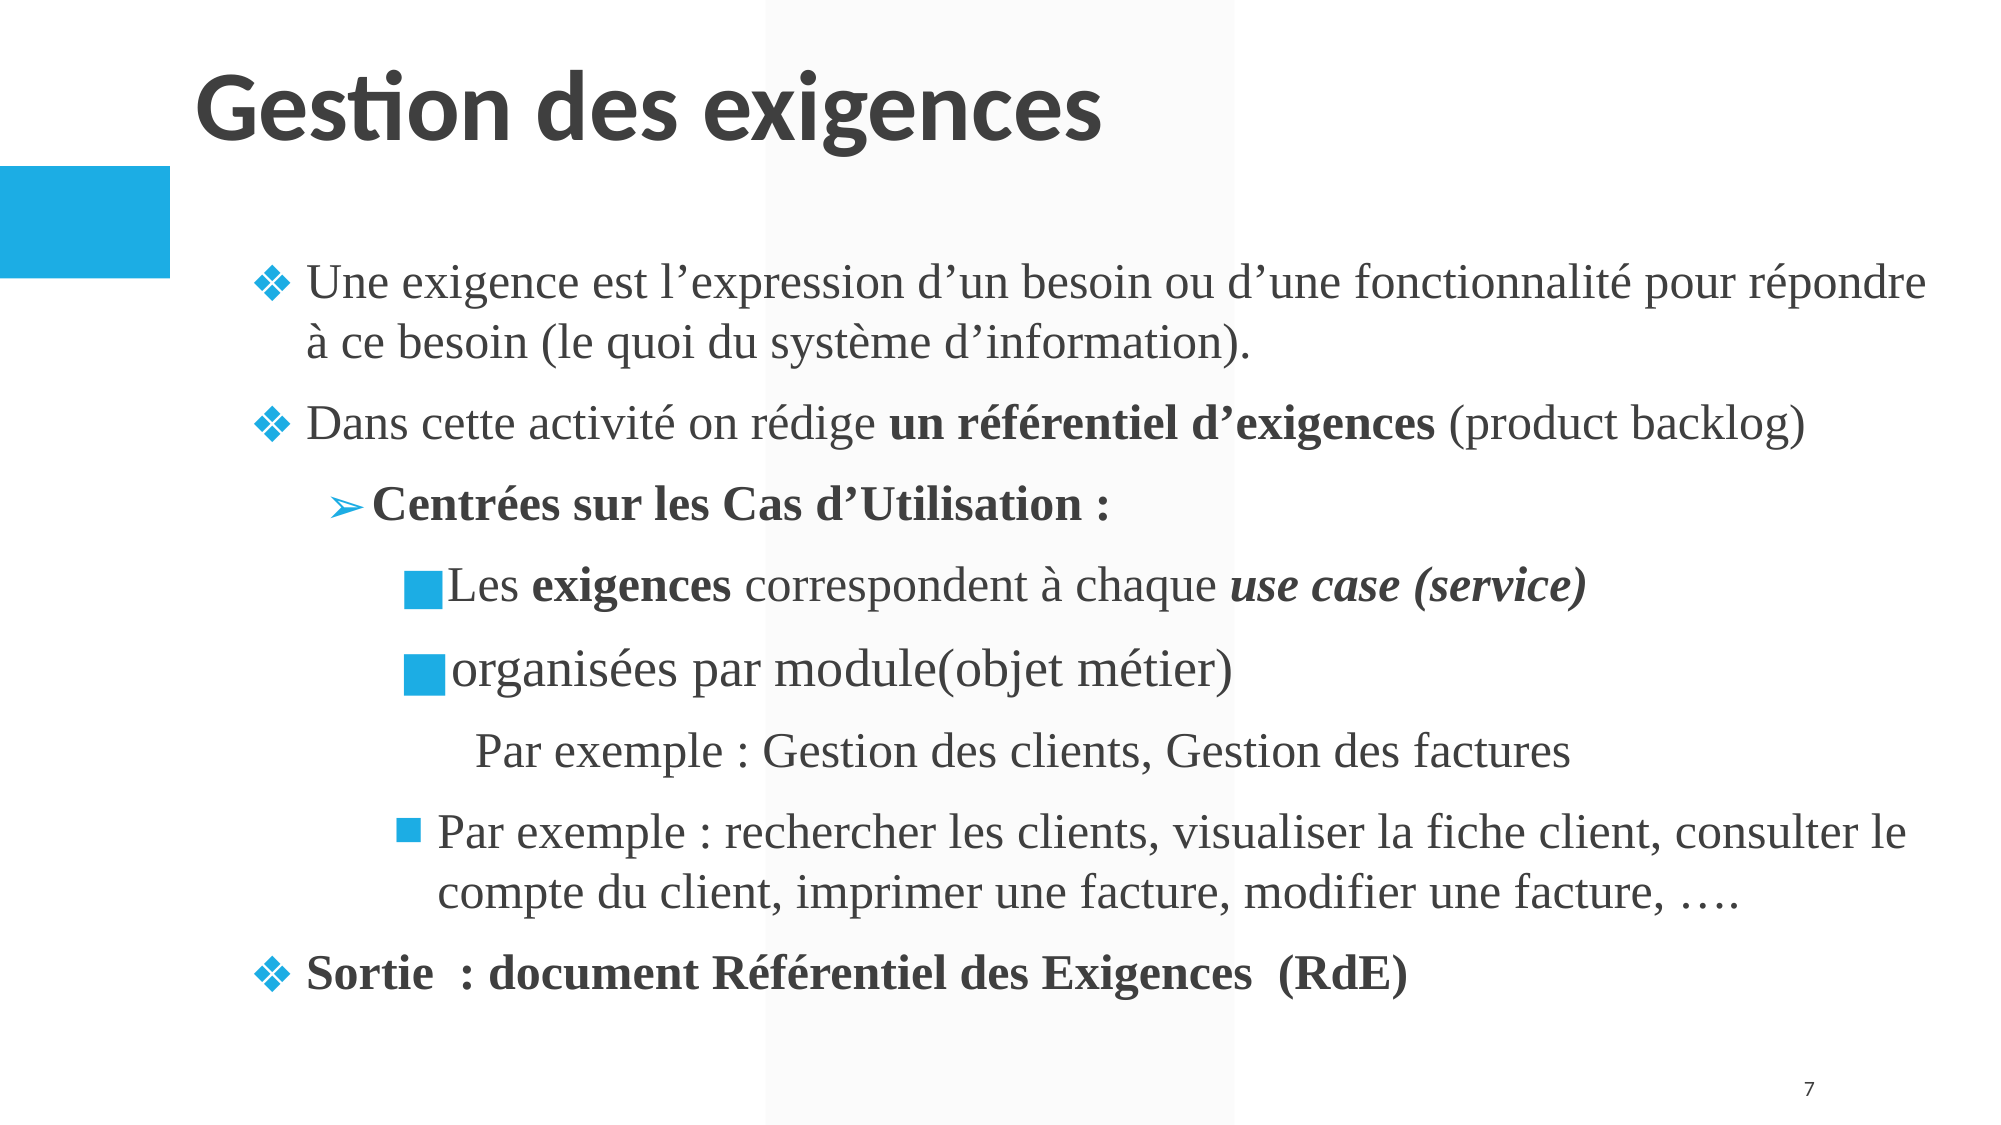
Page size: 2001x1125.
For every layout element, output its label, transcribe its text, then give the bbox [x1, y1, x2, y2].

title Gestion des exigences [180, 47, 1830, 285]
slide_number ‹#› [1702, 1057, 1830, 1118]
list Une exigence est l’expression d’un besoin ou d’une fonctionnalité pour répondre à ce besoin (le quoi du système d’information). Dans cette activité on rédige un référentiel d’exigences (product backlog) Centrées sur les Cas d’Utilisation : Les exigences correspondent à chaque use case (service) organisées par module(objet métier) Par exemple : Gestion des clients, Gestion des factures Par exemple : rechercher les clients, visualiser la fiche client, consulter le compte du client, imprimer une facture, modifier une facture, …. Sortie : document Référentiel des Exigences (RdE) [234, 241, 1968, 1125]
